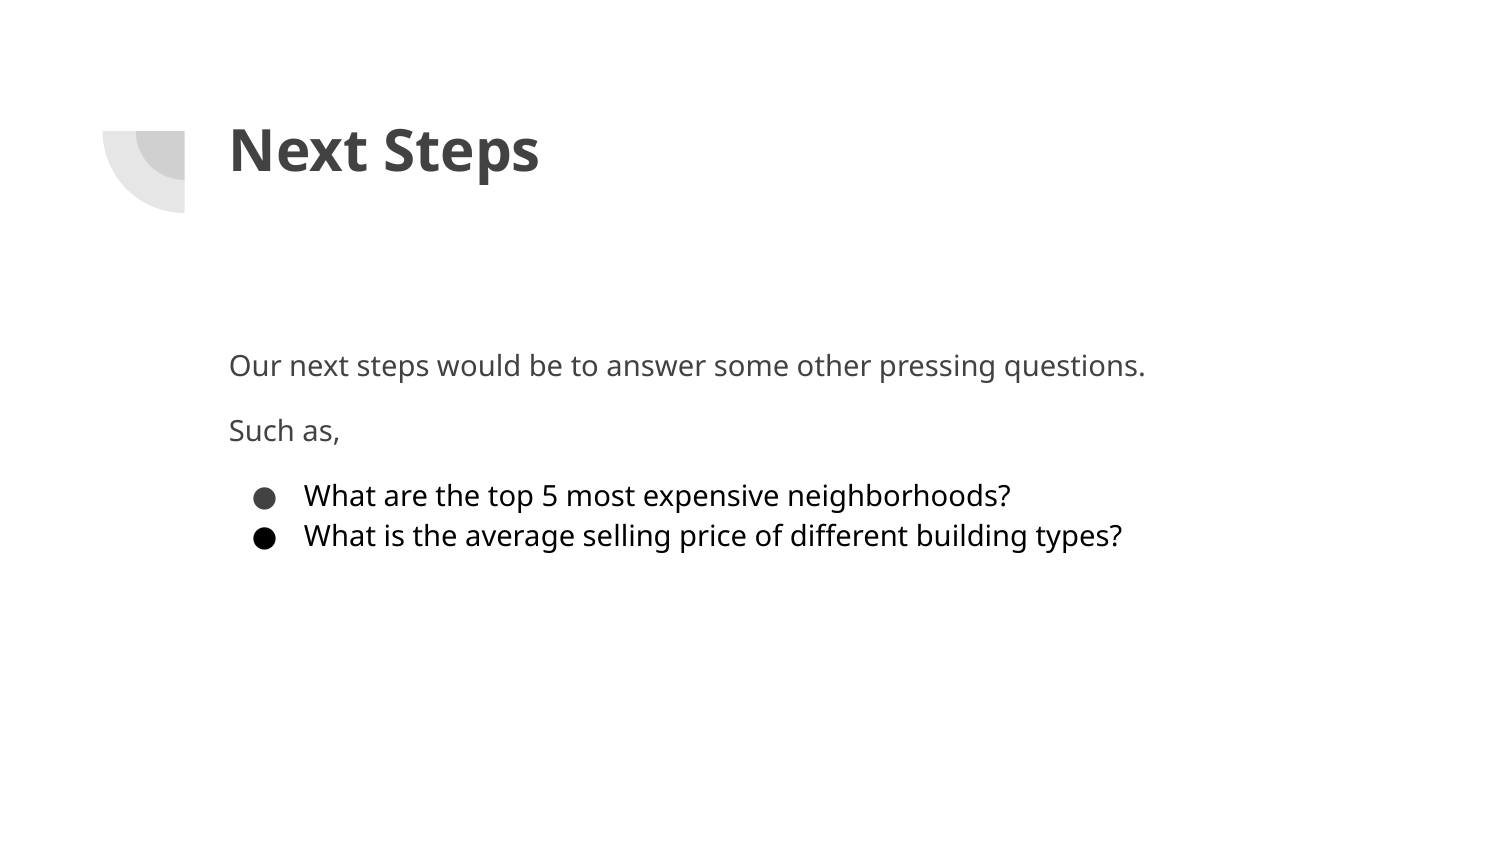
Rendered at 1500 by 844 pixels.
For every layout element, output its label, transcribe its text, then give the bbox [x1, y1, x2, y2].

list Our next steps would be to answer some other pressing questions. Such as, What are the top 5 most expensive neighborhoods? What is the average selling price of different building types? [213, 326, 1368, 744]
title Next Steps [213, 98, 1368, 263]
